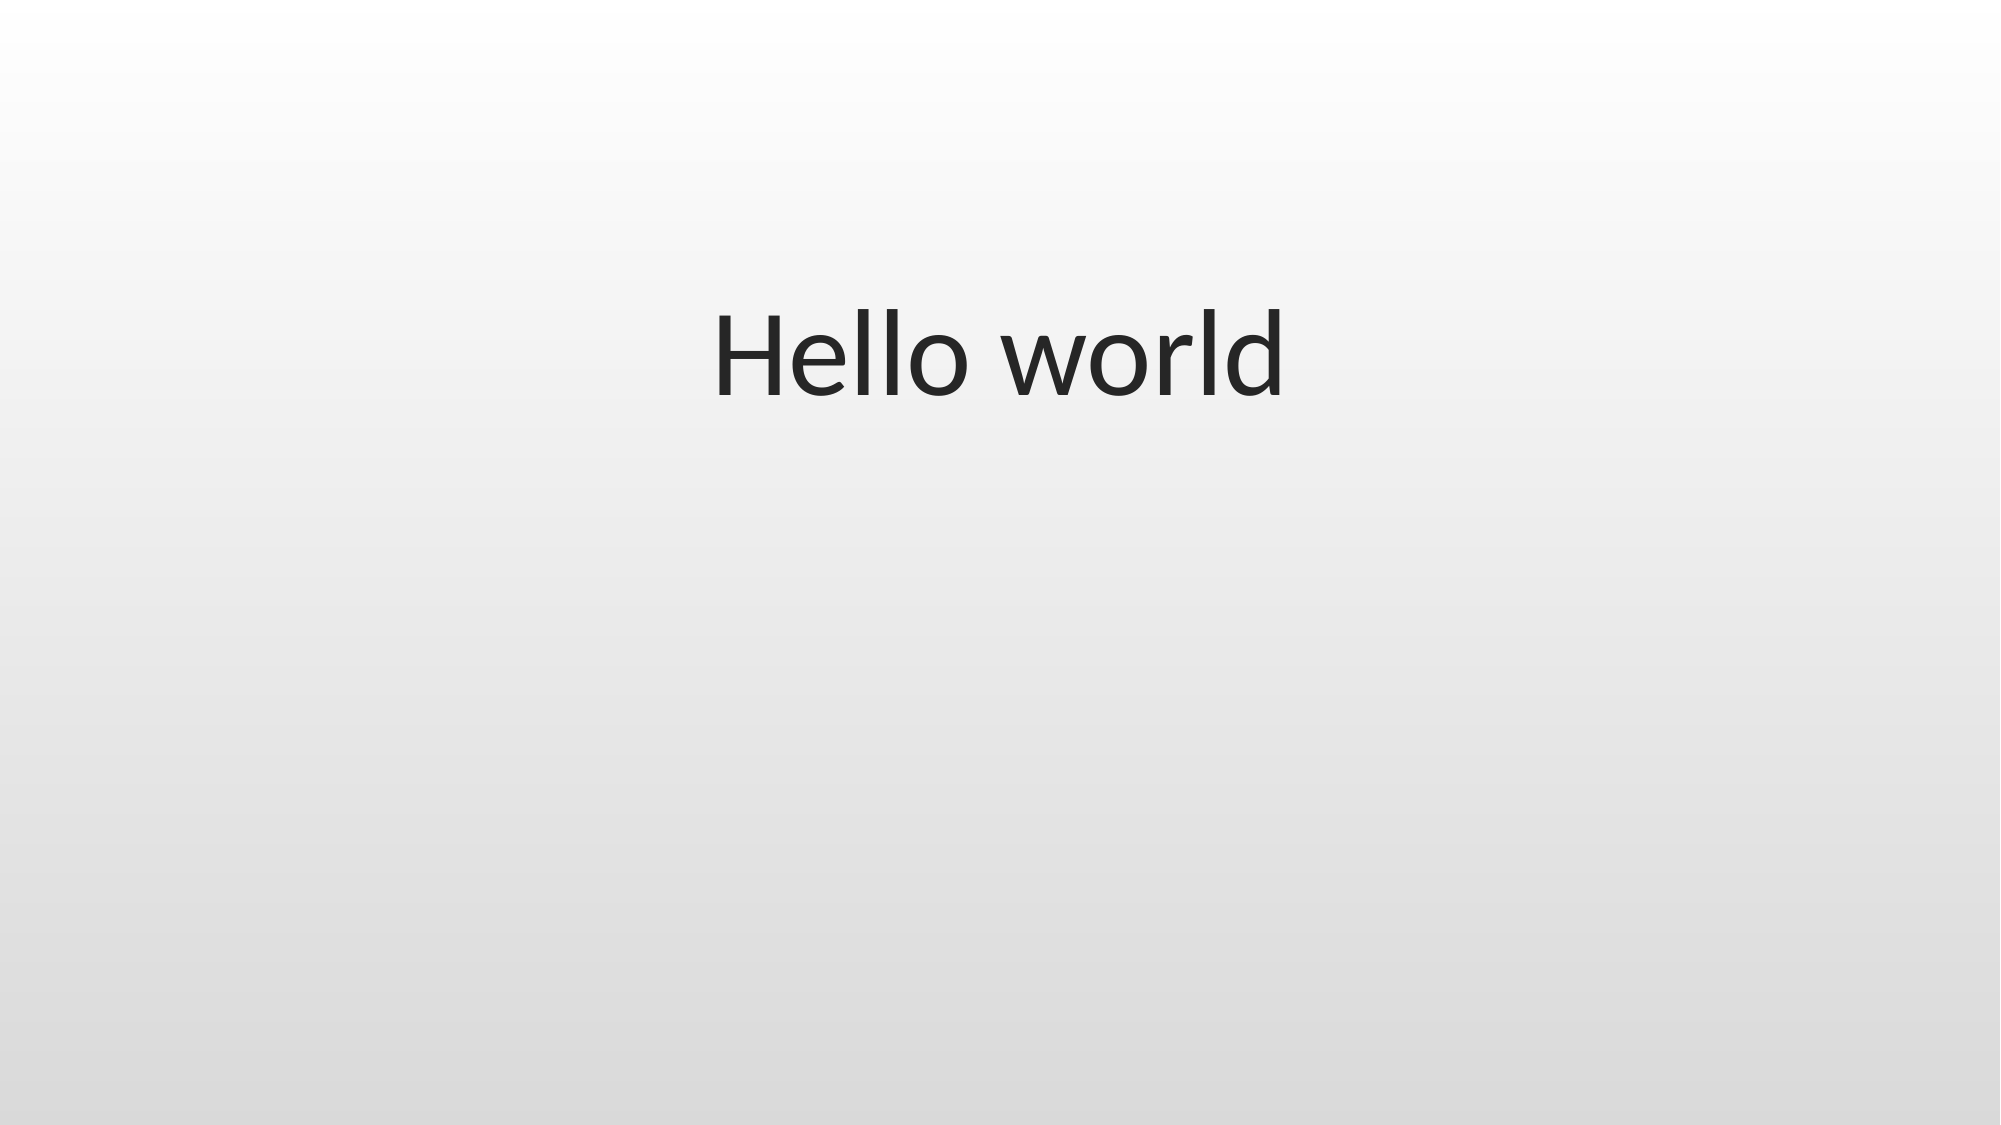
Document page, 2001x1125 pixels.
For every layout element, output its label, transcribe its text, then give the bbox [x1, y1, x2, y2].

title Hello world [249, 217, 1750, 576]
